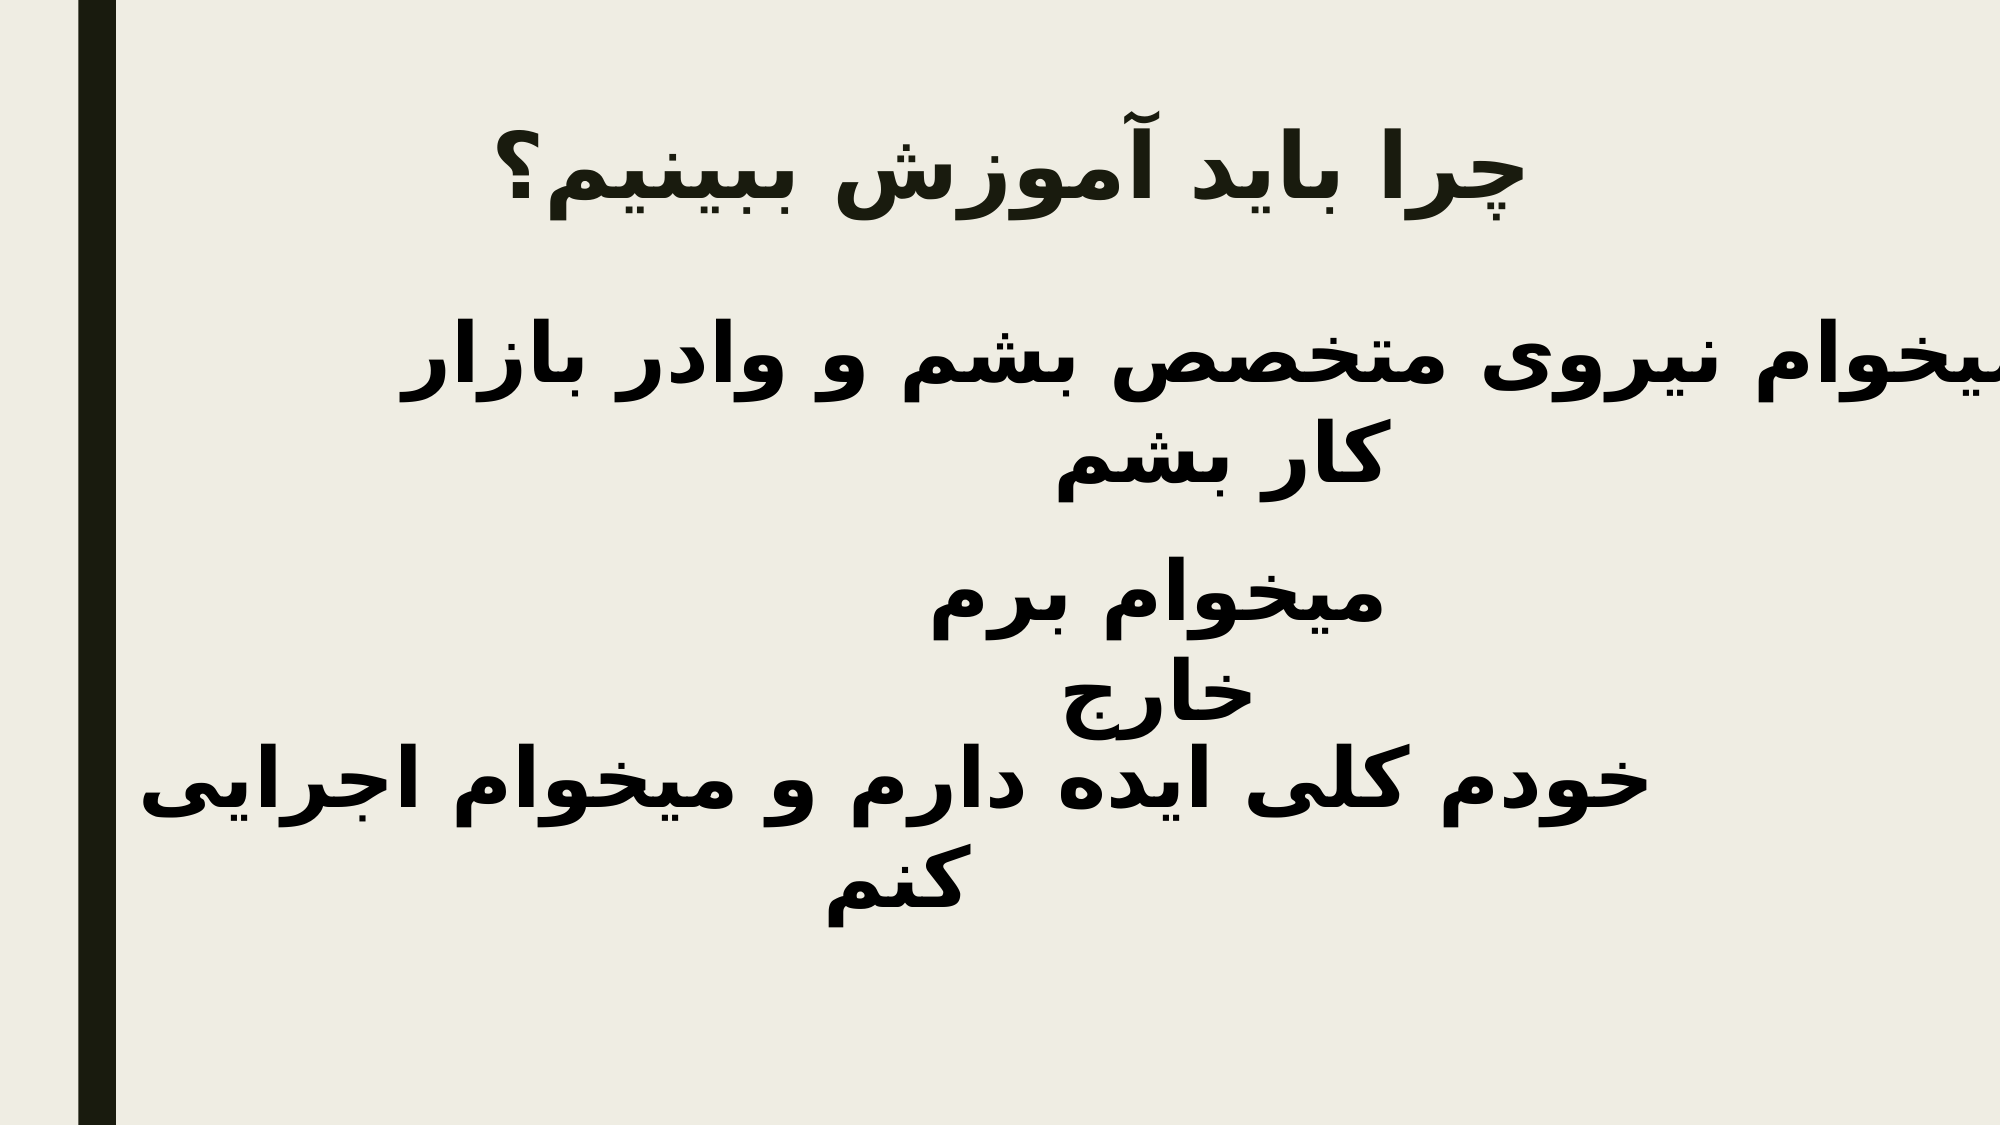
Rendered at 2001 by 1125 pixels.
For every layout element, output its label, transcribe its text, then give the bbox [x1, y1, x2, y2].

title چرا باید آموزش ببینیم؟ [225, 112, 1800, 357]
text_box خودم کلی ایده دارم و میخوام اجرایی کنم [60, 716, 1734, 932]
text_box میخوام برم خارج [834, 529, 1483, 716]
text_box میخوام نیروی متخصص بشم و وادر بازار کار بشم [385, 292, 2000, 507]
